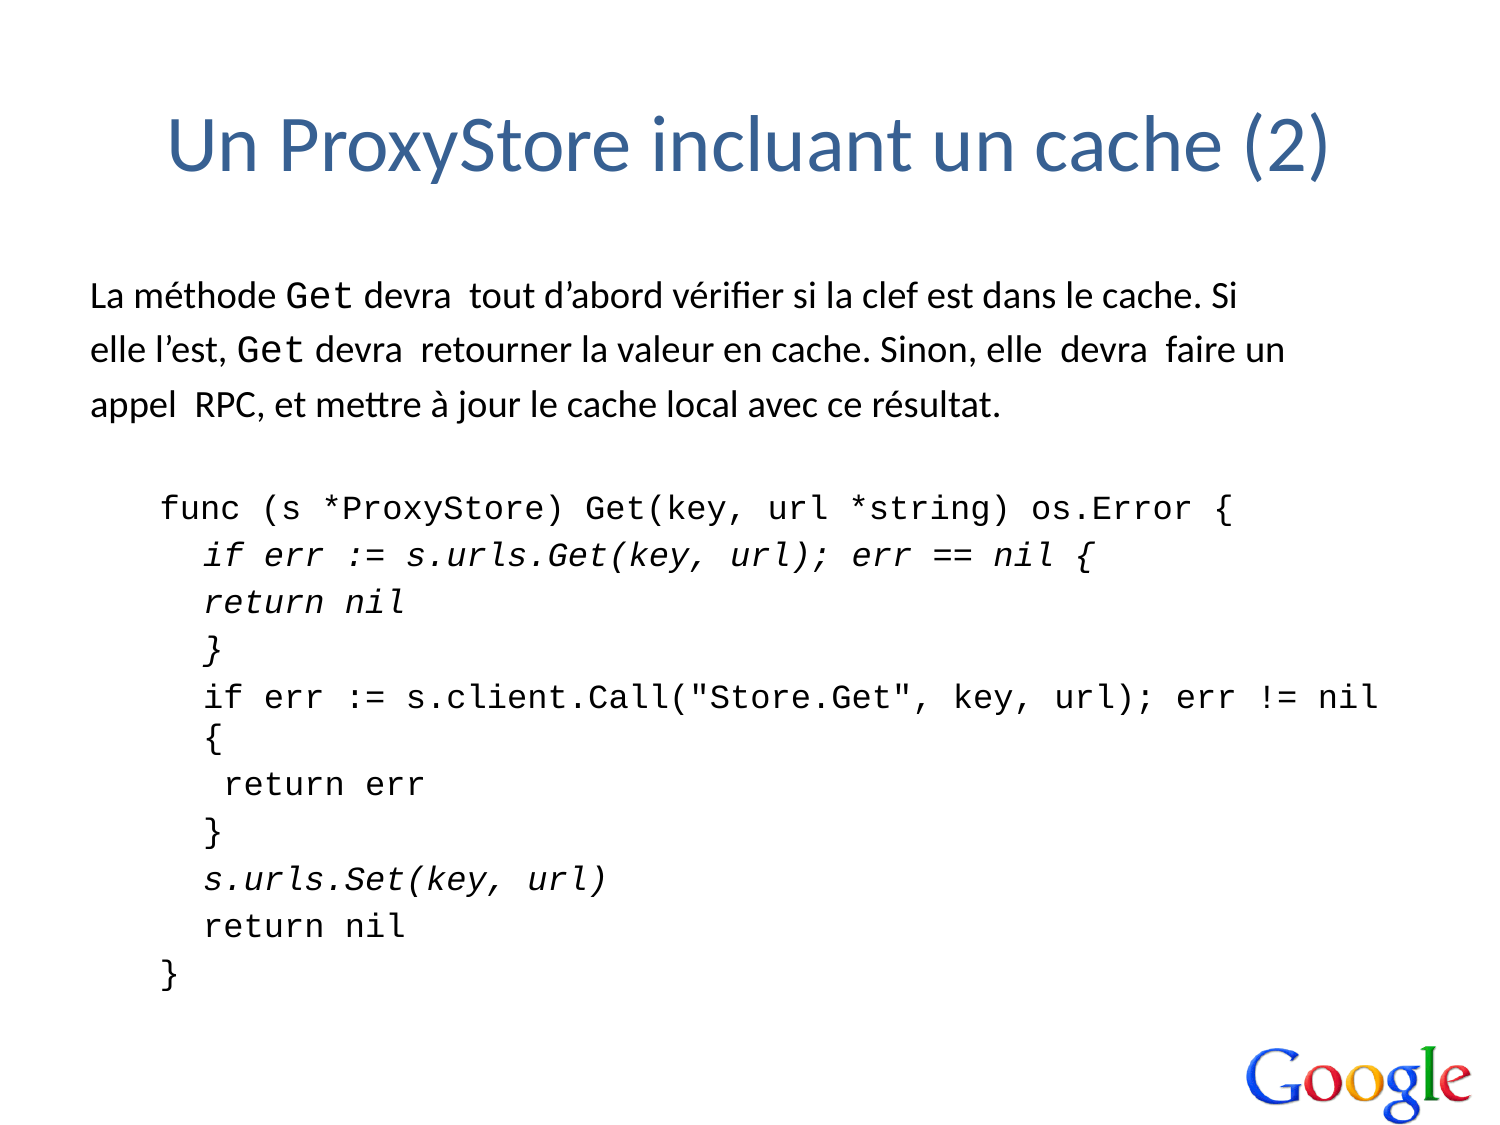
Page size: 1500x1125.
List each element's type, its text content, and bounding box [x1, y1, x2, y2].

title Un ProxyStore incluant un cache (2) [75, 45, 1425, 233]
list La méthode Get devra tout d’abord vérifier si la clef est dans le cache. Si elle l’est, Get devra retourner la valeur en cache. Sinon, elle devra faire un appel RPC, et mettre à jour le cache local avec ce résultat. func (s *ProxyStore) Get(key, url *string) os.Error { if err := s.urls.Get(key, url); err == nil { return nil } if err := s.client.Call("Store.Get", key, url); err != nil { return err } s.urls.Set(key, url) return nil } [75, 262, 1425, 1005]
picture [1246, 1046, 1473, 1125]
